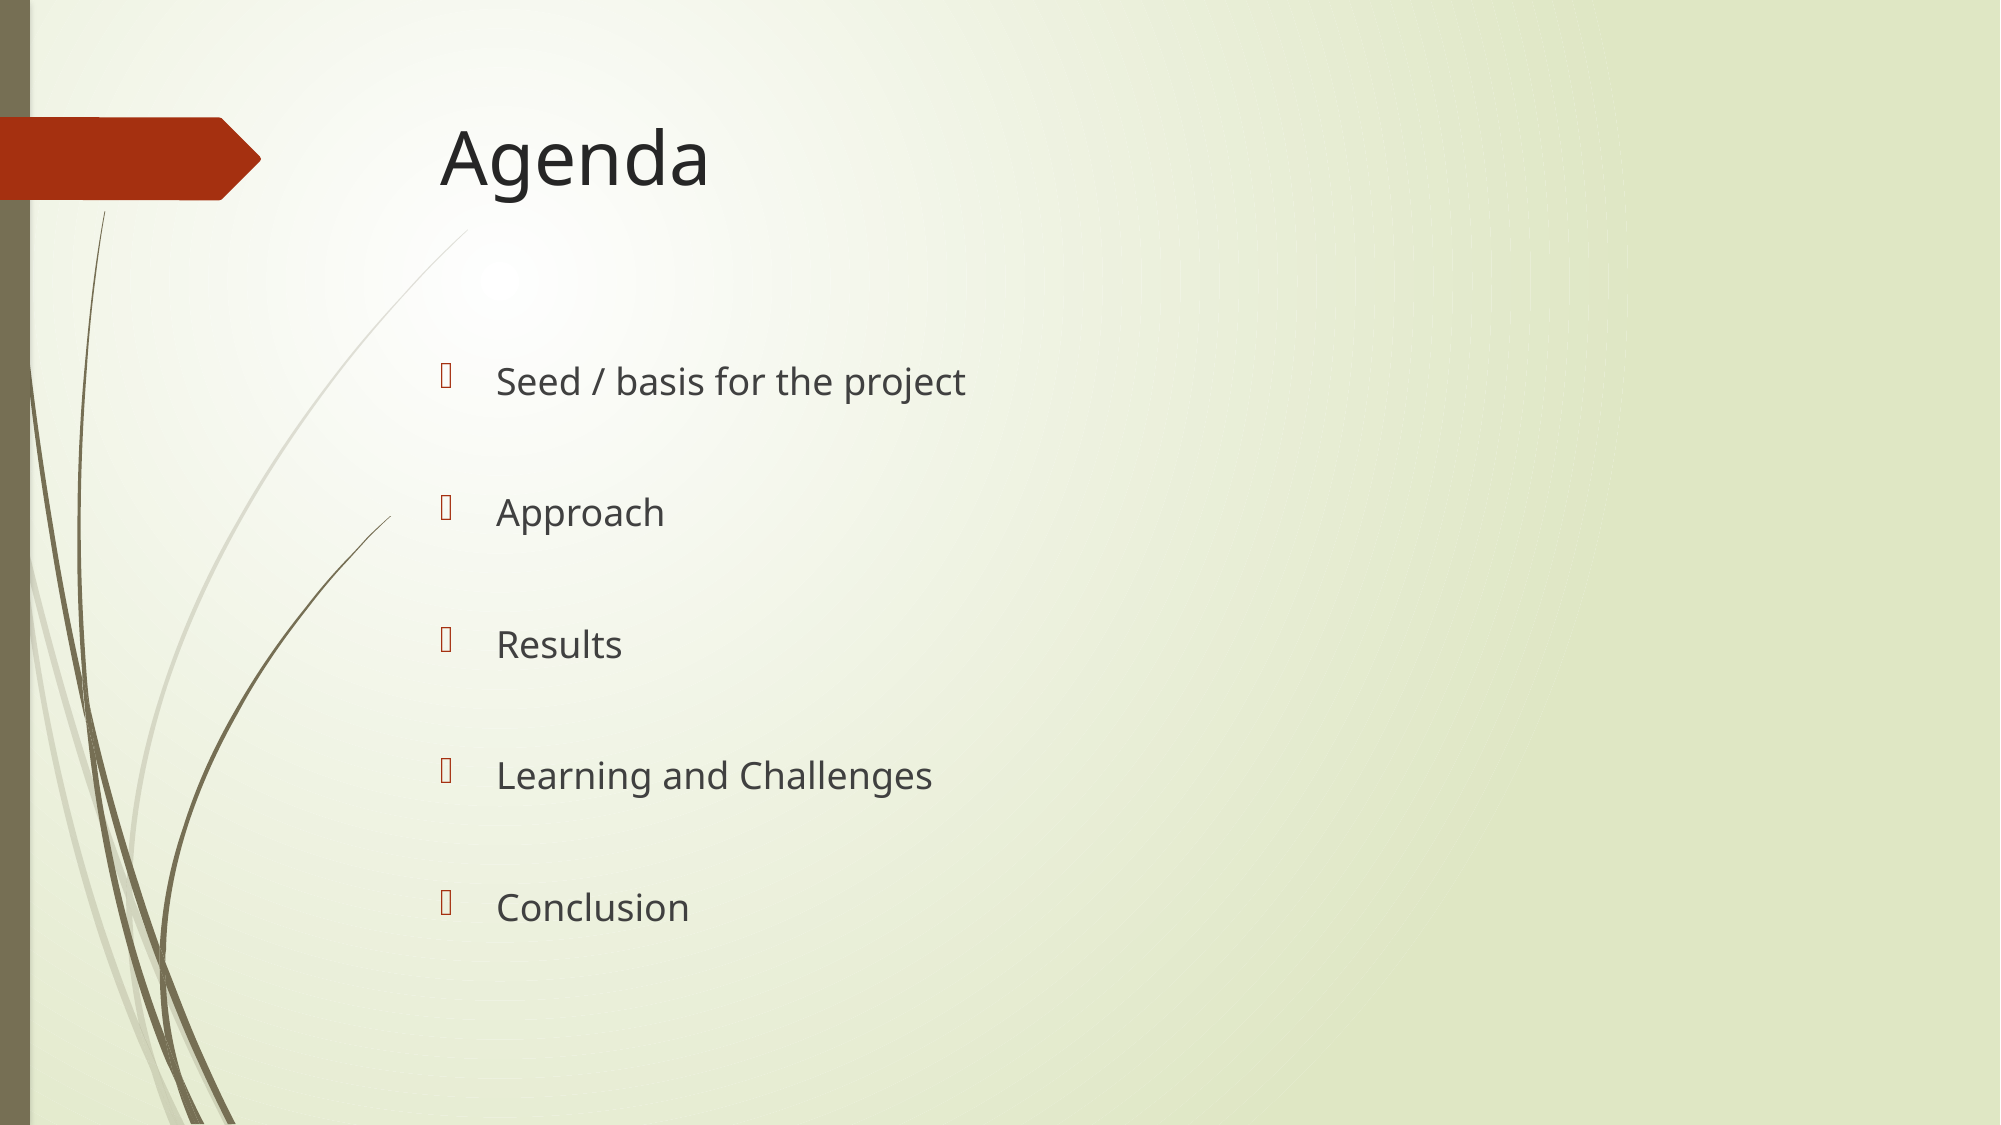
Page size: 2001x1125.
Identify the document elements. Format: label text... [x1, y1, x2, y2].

title Agenda [425, 102, 1888, 313]
list Seed / basis for the project Approach Results Learning and Challenges Conclusion [424, 350, 1888, 970]
